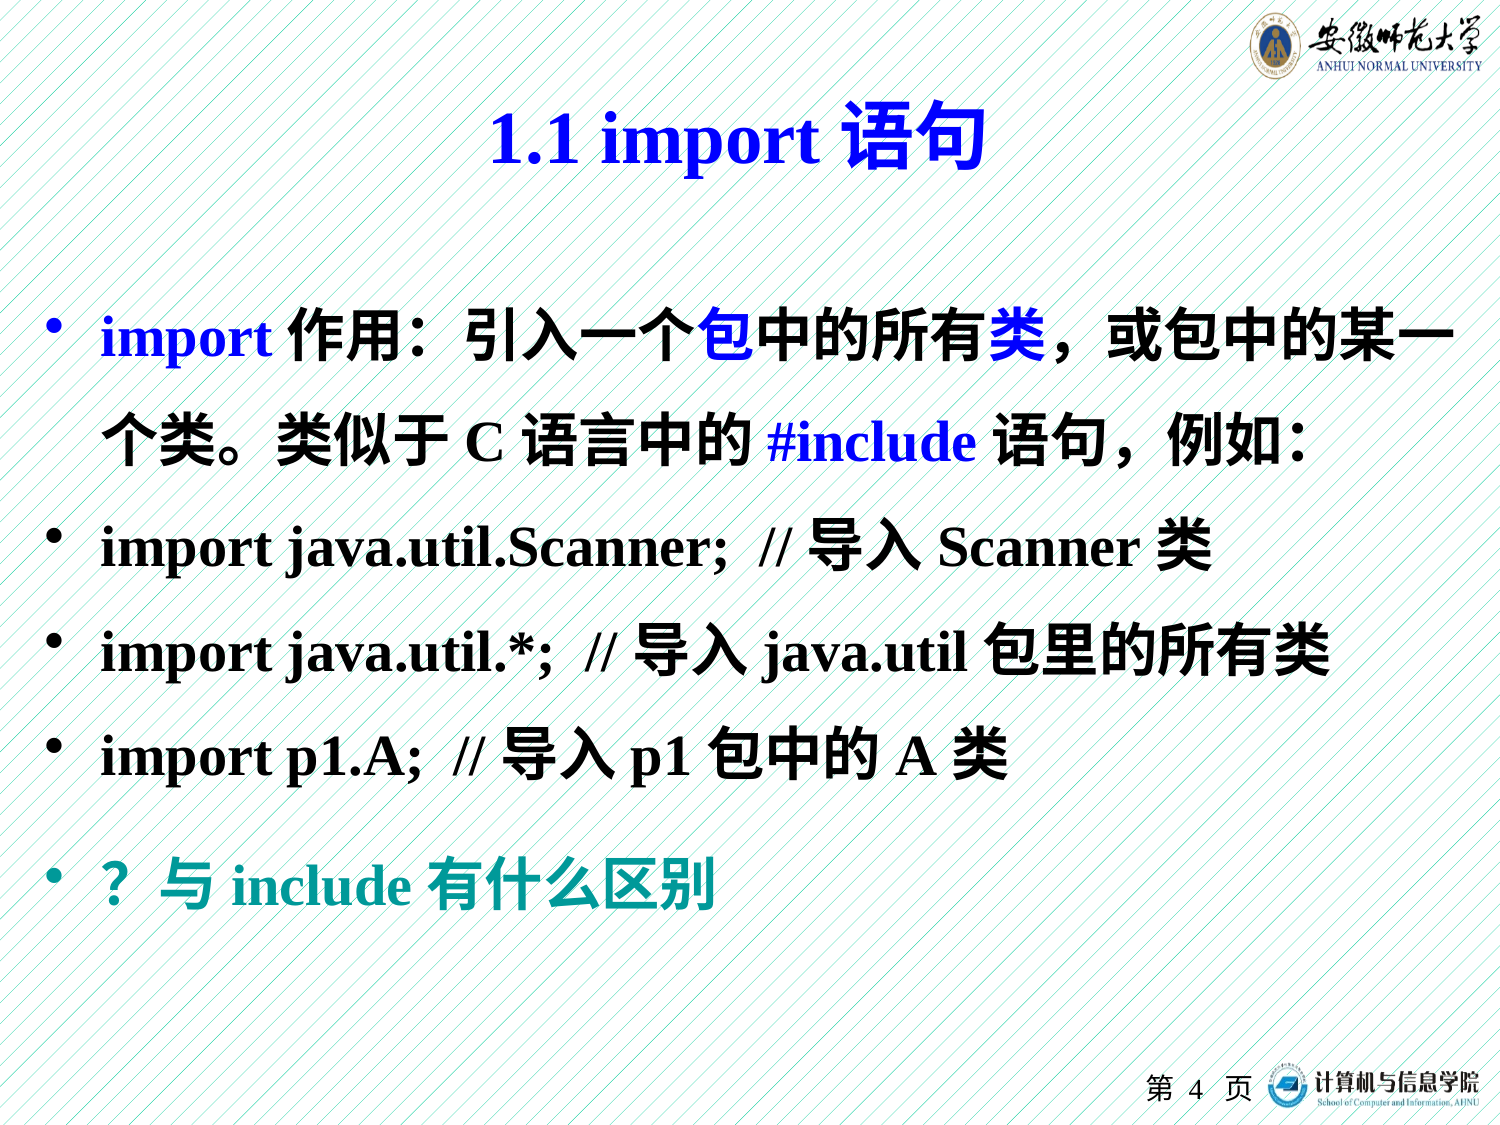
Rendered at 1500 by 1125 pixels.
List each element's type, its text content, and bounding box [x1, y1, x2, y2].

title 1.1 import语句 [194, 76, 1283, 190]
picture [1245, 1057, 1500, 1120]
footer 第 页 [962, 1062, 1438, 1118]
list import作用：引入一个包中的所有类，或包中的某一个类。类似于C语言中的#include语句，例如： import java.util.Scanner; //导入Scanner类 import java.util.*; //导入java.util包里的所有类 import p1.A; //导入p1包中的A类 ？与include有什么区别 [29, 255, 1471, 988]
picture [1237, 2, 1500, 114]
